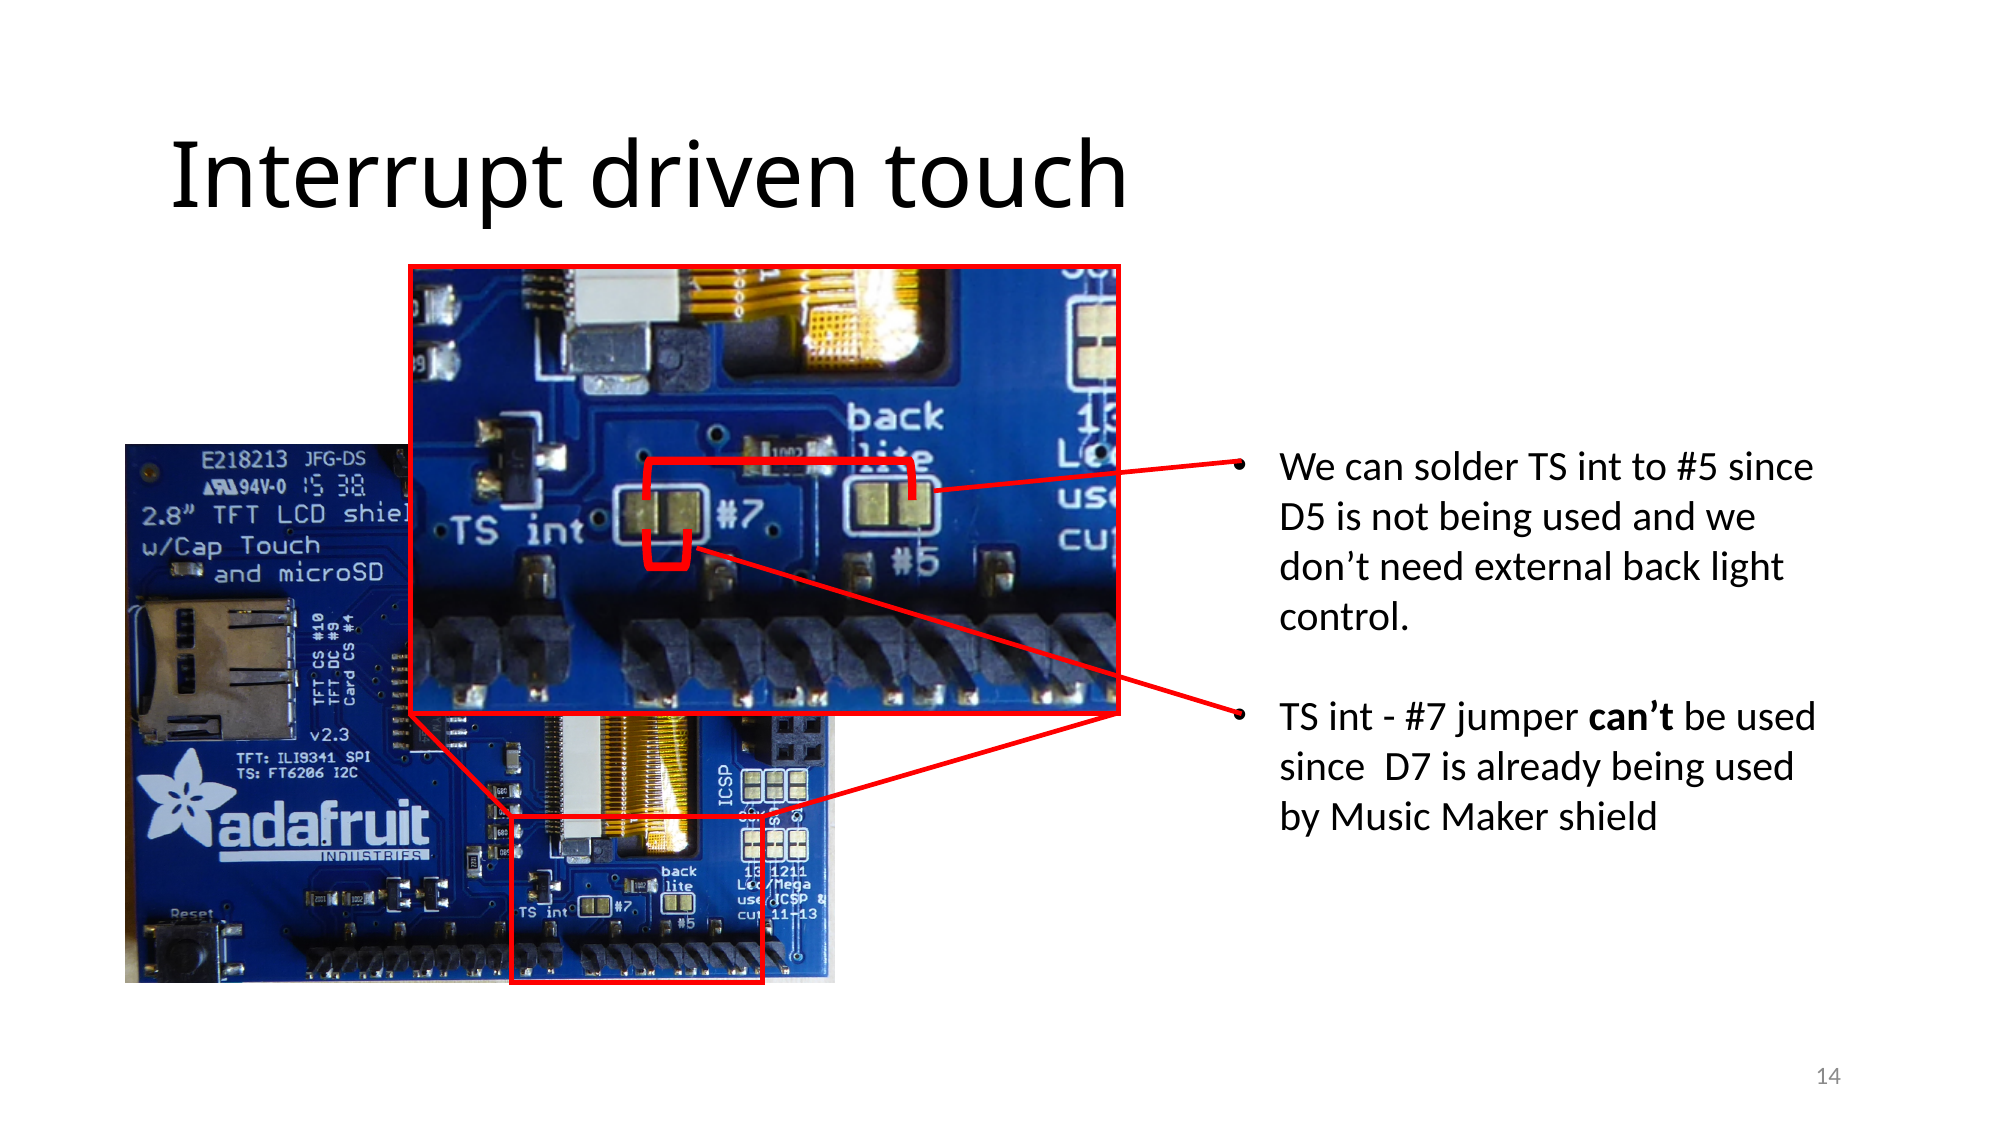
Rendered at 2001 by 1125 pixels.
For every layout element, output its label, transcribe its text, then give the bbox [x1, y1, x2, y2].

slide_number 14 [1406, 1044, 1857, 1104]
picture [125, 266, 1116, 983]
text_box We can solder TS int to #5 since D5 is not being used and we don’t need external back light control. TS int - #7 jumper can’t be used since D7 is already being used by Music Maker shield [1217, 431, 1857, 992]
title Interrupt driven touch [155, 69, 1881, 287]
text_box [933, 460, 1242, 491]
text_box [696, 547, 1242, 714]
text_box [762, 714, 1116, 817]
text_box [409, 713, 512, 817]
